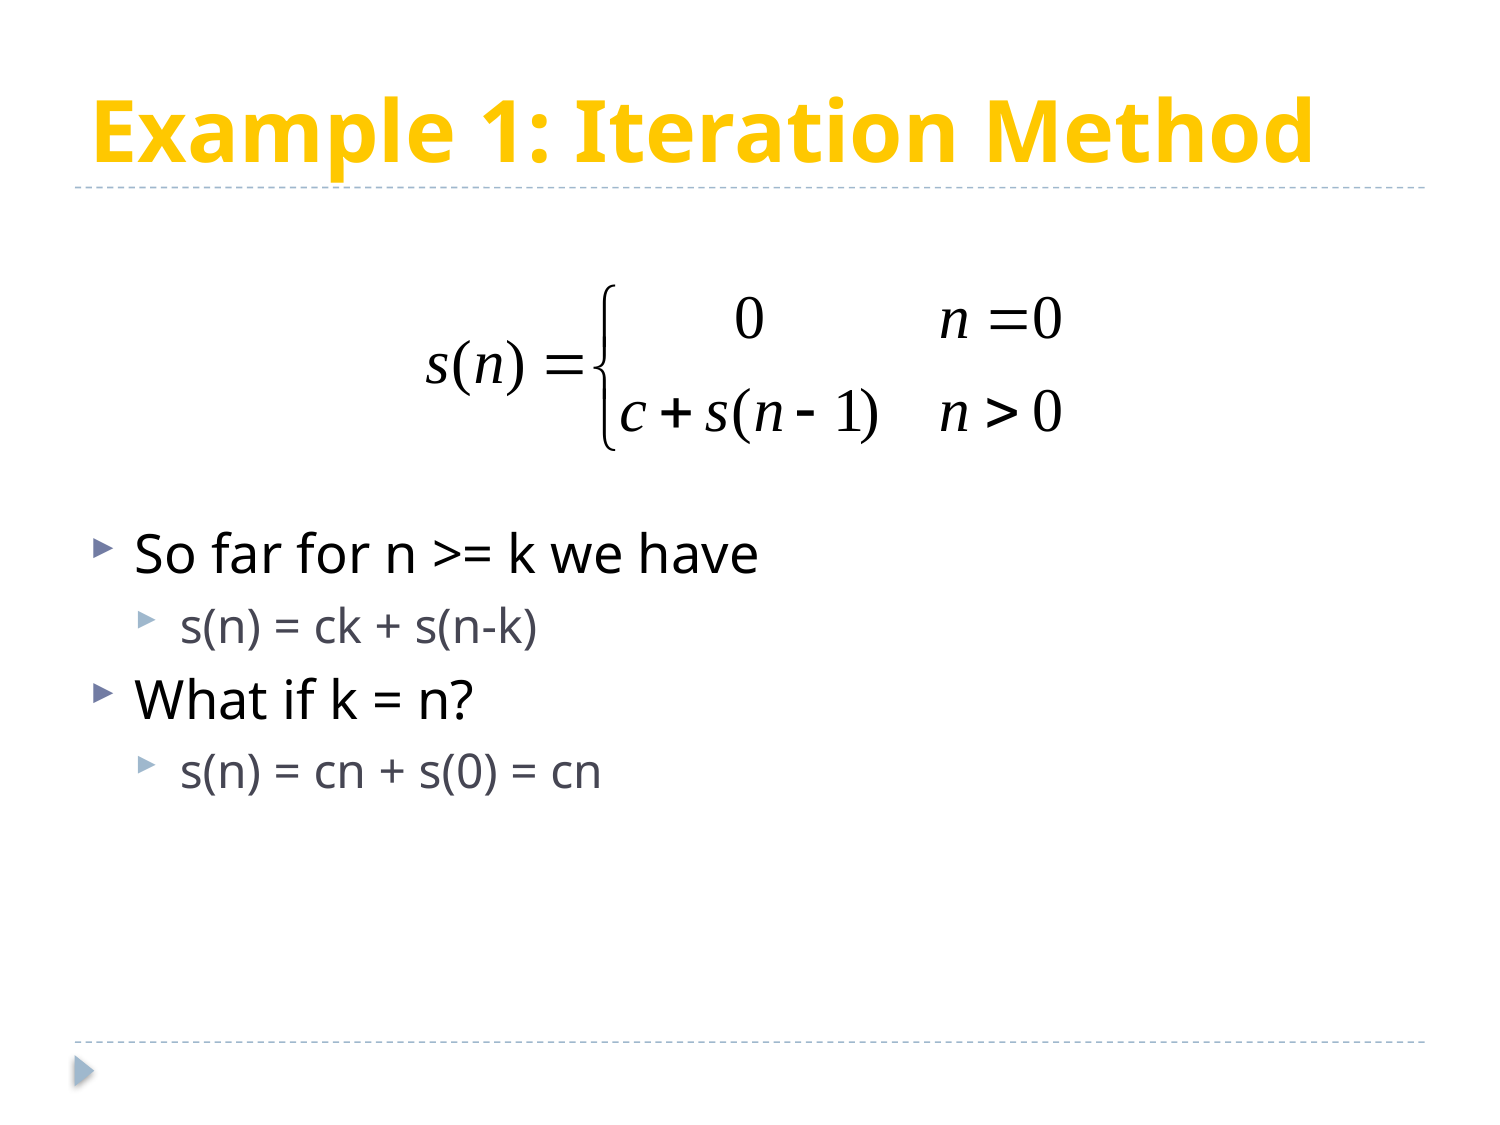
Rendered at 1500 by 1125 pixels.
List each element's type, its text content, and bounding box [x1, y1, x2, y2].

list So far for n >= k we have s(n) = ck + s(n-k) What if k = n? s(n) = cn + s(0) = cn [75, 512, 1425, 1125]
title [414, 274, 1073, 462]
text_box Example 1: Iteration Method [74, 25, 1425, 231]
